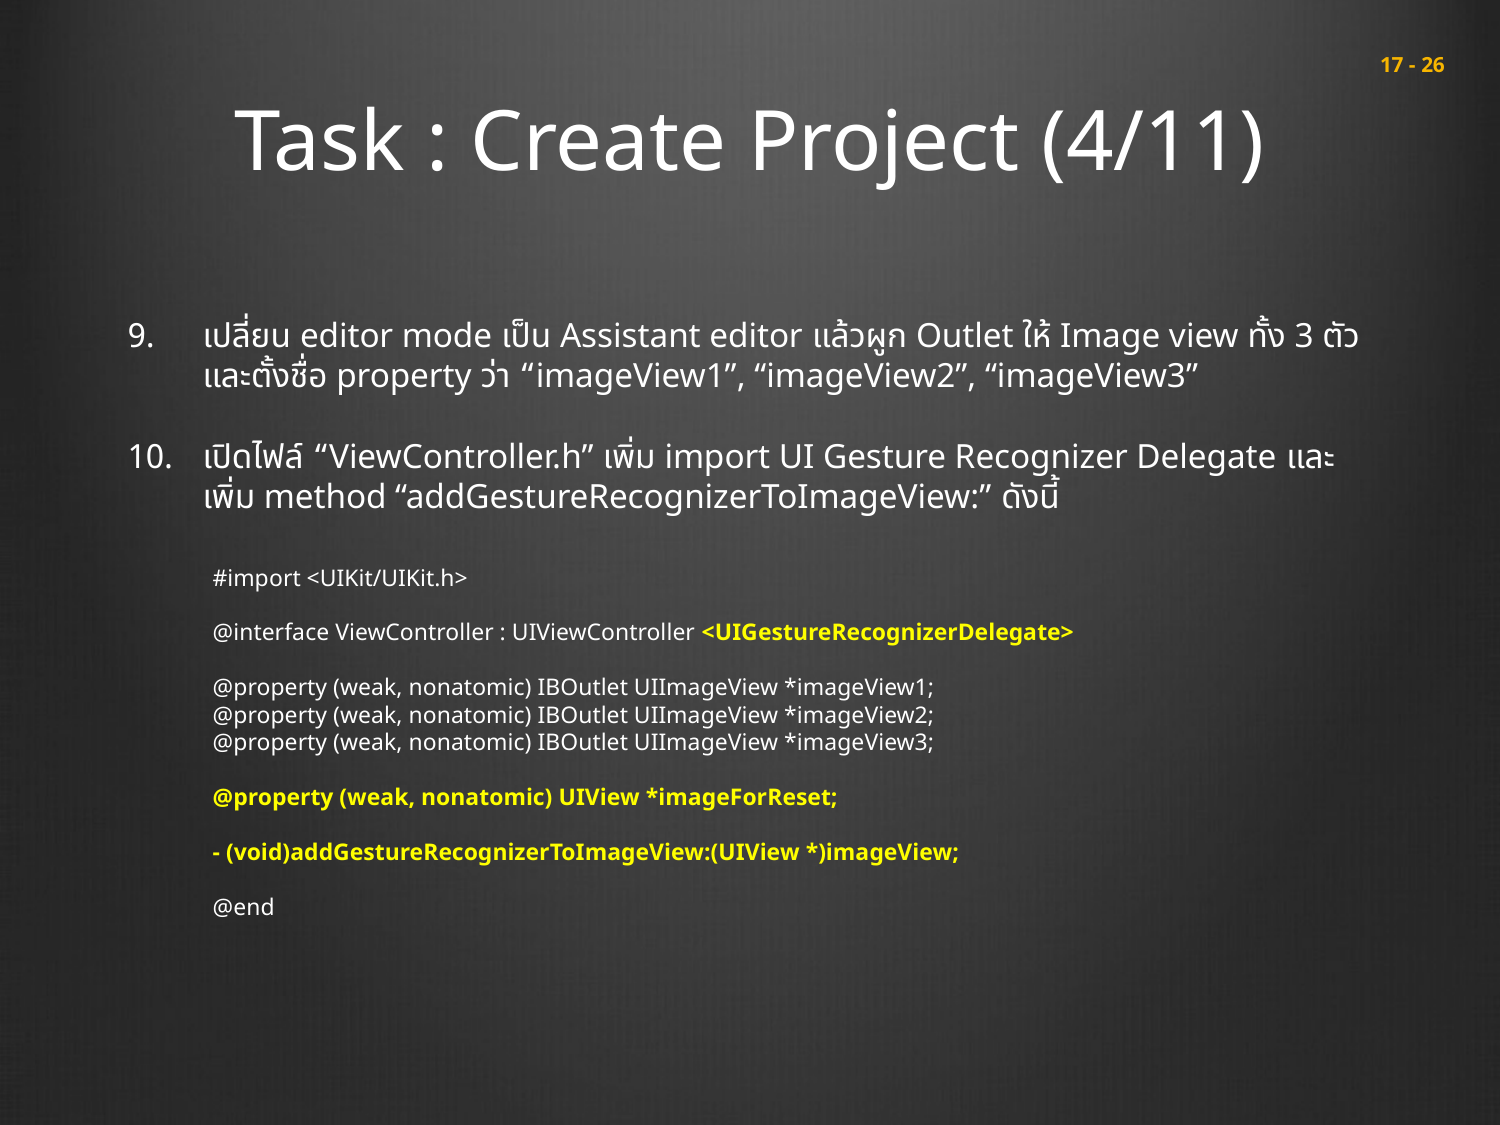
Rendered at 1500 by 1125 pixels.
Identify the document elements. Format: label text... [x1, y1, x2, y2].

list เปลี่ยน editor mode เป็น Assistant editor แล้วผูก Outlet ให้ Image view ทั้ง 3 ตัว และตั้งชื่อ property ว่า “imageView1”, “imageView2”, “imageView3” เปิดไฟล์ “ViewController.h” เพิ่ม import UI Gesture Recognizer Delegate และเพิ่ม method “addGestureRecognizerToImageView:” ดังนี้ [112, 306, 1388, 1005]
text_box 17 - 26 [1306, 43, 1460, 86]
text_box #import <UIKit/UIKit.h> @interface ViewController : UIViewController <UIGestureRecognizerDelegate> @property (weak, nonatomic) IBOutlet UIImageView *imageView1; @property (weak, nonatomic) IBOutlet UIImageView *imageView2; @property (weak, nonatomic) IBOutlet UIImageView *imageView3; @property (weak, nonatomic) UIView *imageForReset; - (void)addGestureRecognizerToImageView:(UIView *)imageView; @end [198, 555, 1390, 928]
title Task : Create Project (4/11) [112, 19, 1388, 255]
